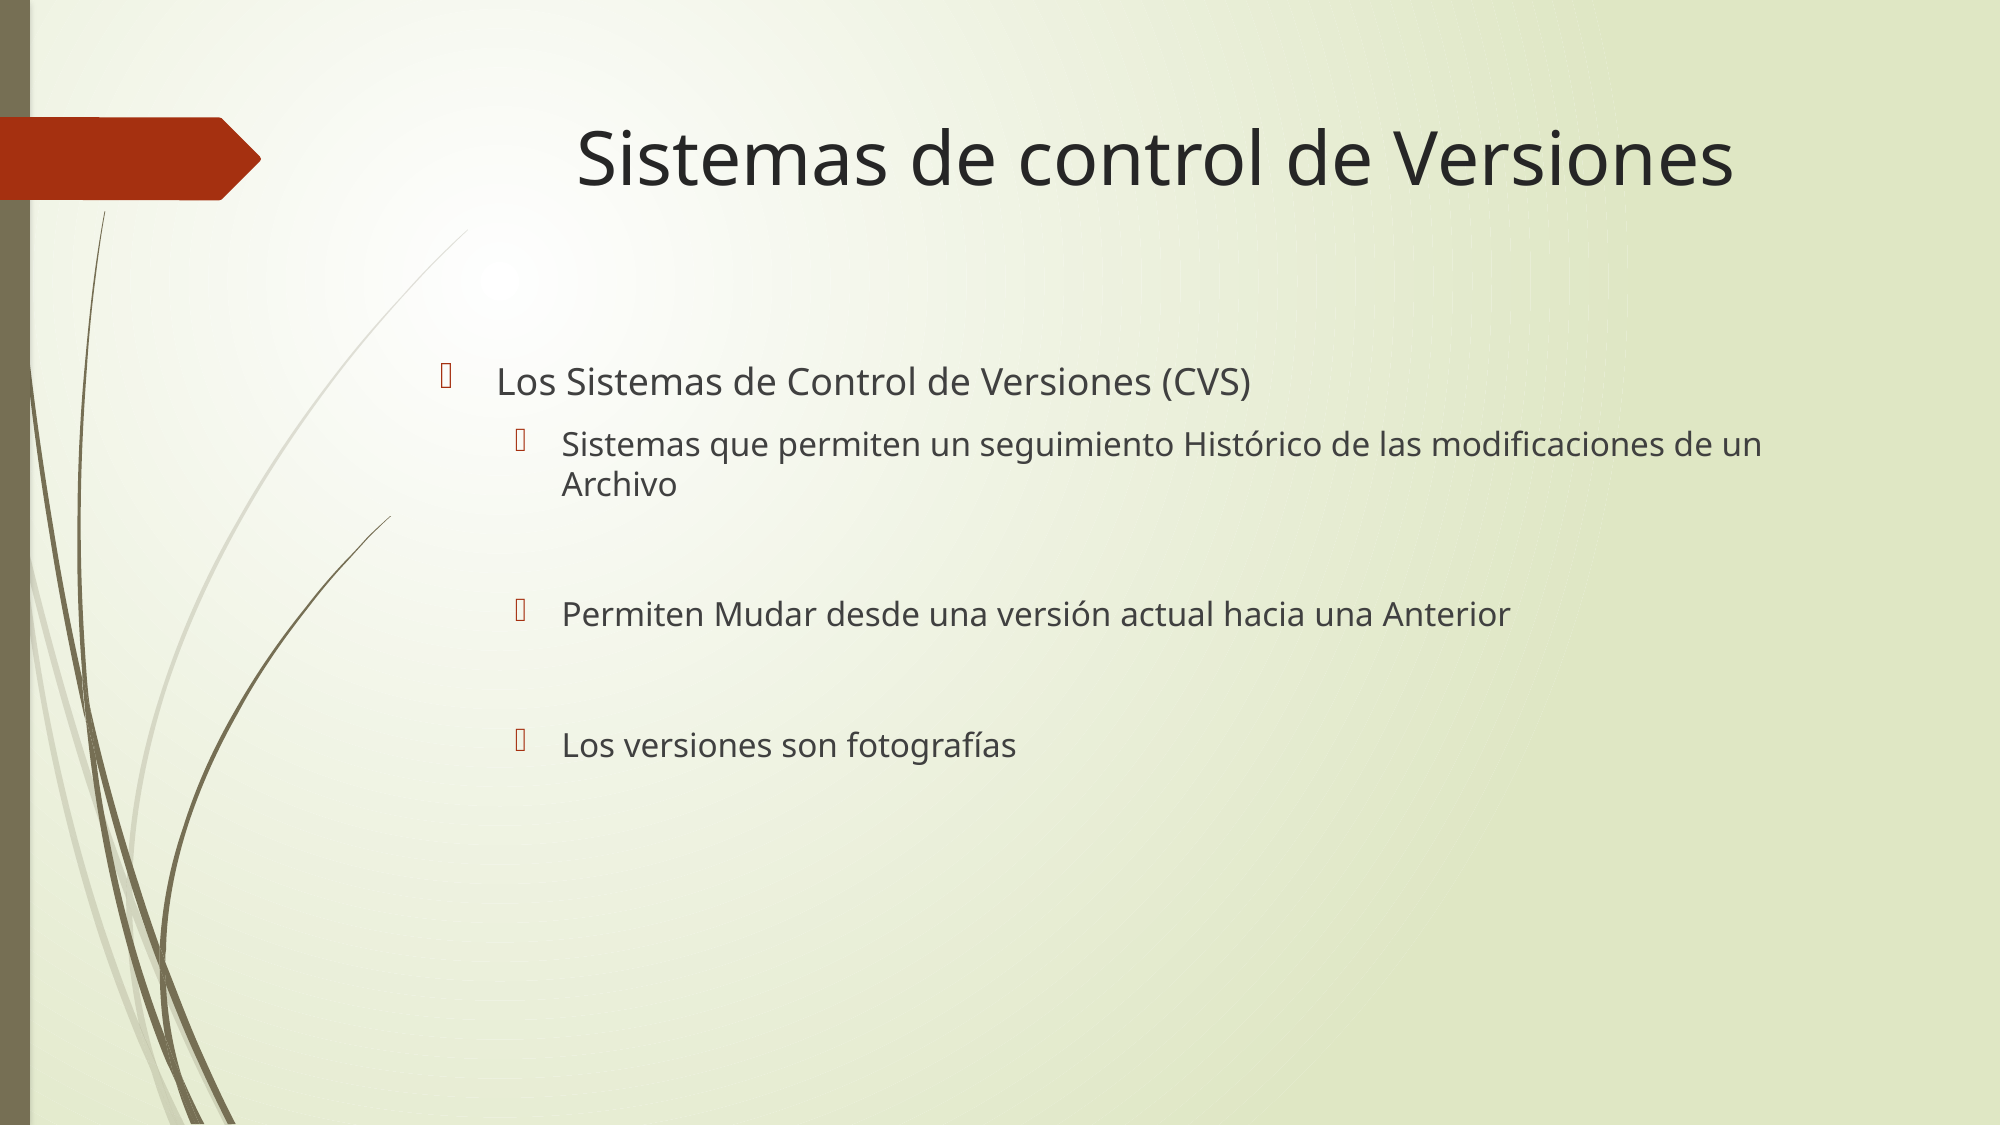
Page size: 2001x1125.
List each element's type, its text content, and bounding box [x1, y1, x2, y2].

list Los Sistemas de Control de Versiones (CVS) Sistemas que permiten un seguimiento Histórico de las modificaciones de un Archivo Permiten Mudar desde una versión actual hacia una Anterior Los versiones son fotografías [424, 350, 1888, 970]
title Sistemas de control de Versiones [425, 102, 1888, 313]
